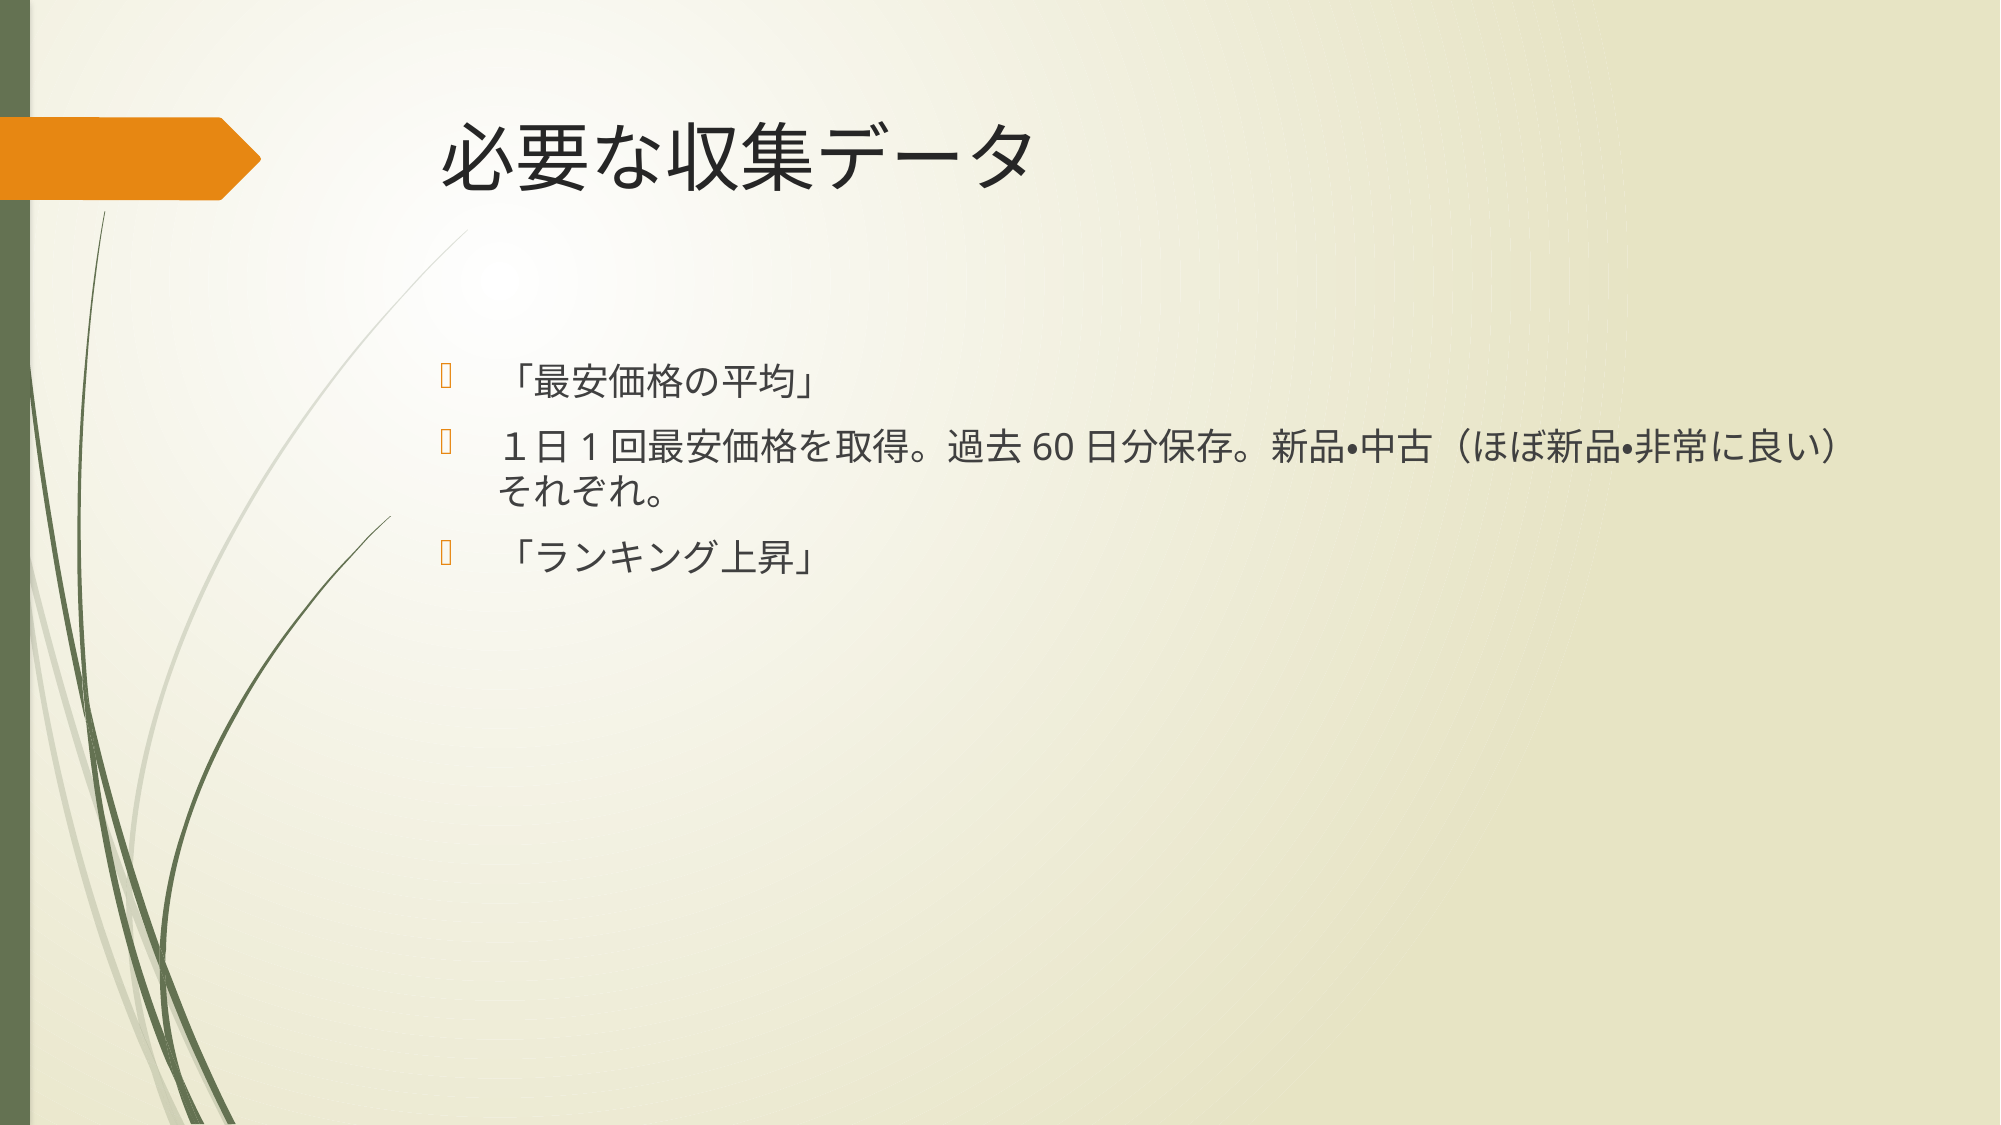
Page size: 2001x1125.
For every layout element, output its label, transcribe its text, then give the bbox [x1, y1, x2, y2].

title 必要な収集データ [425, 102, 1888, 313]
list 「最安価格の平均」 １日1回最安価格を取得。過去60日分保存。新品・中古（ほぼ新品・非常に良い）それぞれ。 「ランキング上昇」 [424, 350, 1888, 970]
